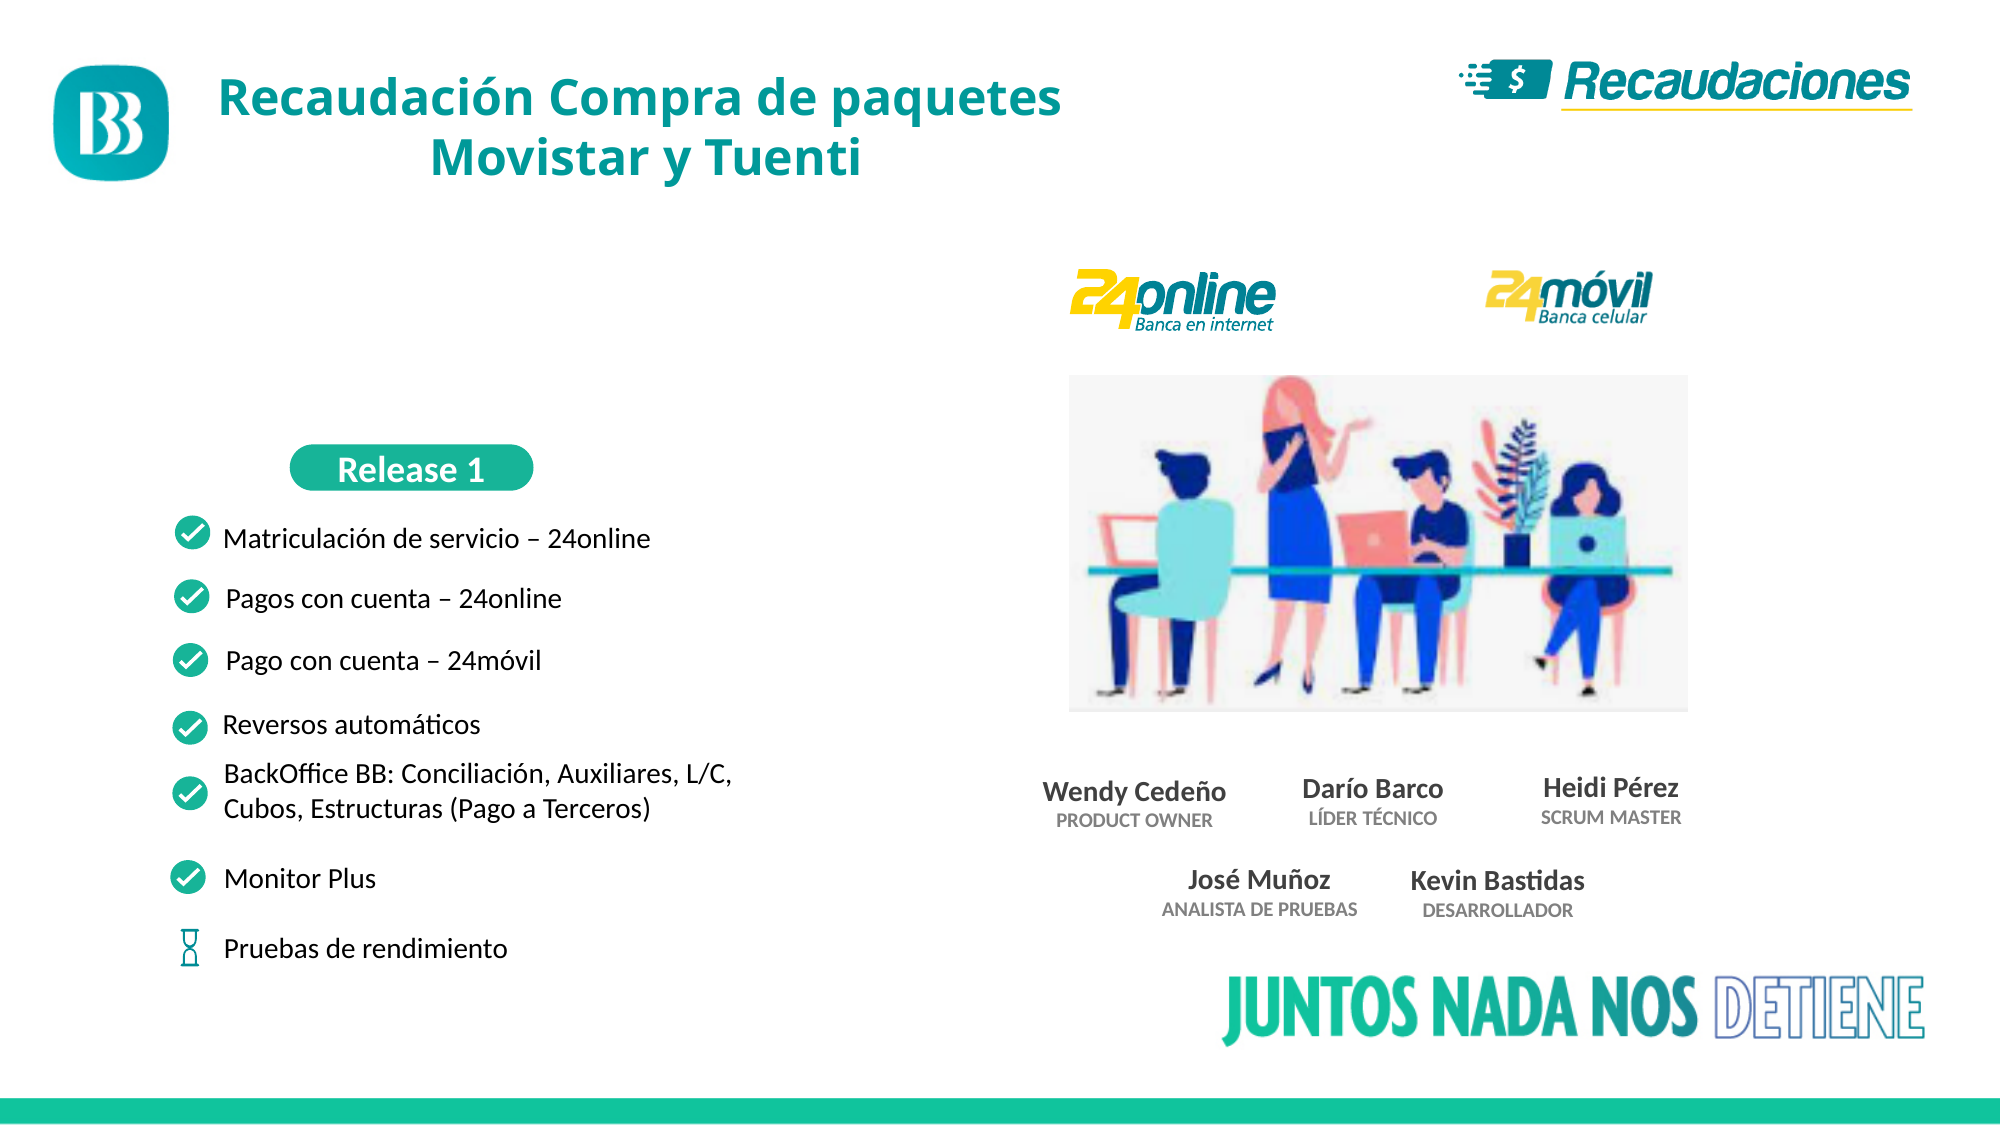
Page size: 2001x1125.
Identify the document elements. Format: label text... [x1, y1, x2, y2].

text_box Recaudación Compra de paquetes Movistar y Tuenti [156, 58, 1137, 194]
text_box Release 1 [288, 443, 535, 492]
text_box Kevin Bastidas DESARROLLADOR [1384, 853, 1612, 929]
text_box [180, 928, 200, 967]
text_box Darío Barco LÍDER TÉCNICO [1259, 762, 1487, 838]
text_box BackOffice BB: Conciliación, Auxiliares, L/C, Cubos, Estructuras (Pago a Terceros) Monitor Plus Pruebas de rendimiento [209, 747, 826, 876]
text_box [211, 508, 723, 570]
text_box Heidi Pérez SCRUM MASTER [1497, 761, 1725, 836]
picture [0, 0, 2000, 1125]
text_box Pago con cuenta – 24móvil [211, 634, 825, 696]
text_box Matriculación de servicio – 24online [208, 512, 822, 574]
text_box Wendy Cedeño PRODUCT OWNER [1021, 764, 1249, 840]
text_box José Muñoz ANALISTA DE PRUEBAS [1138, 853, 1381, 928]
text_box Pagos con cuenta – 24online [211, 571, 723, 633]
text_box Reversos automáticos [207, 697, 821, 759]
